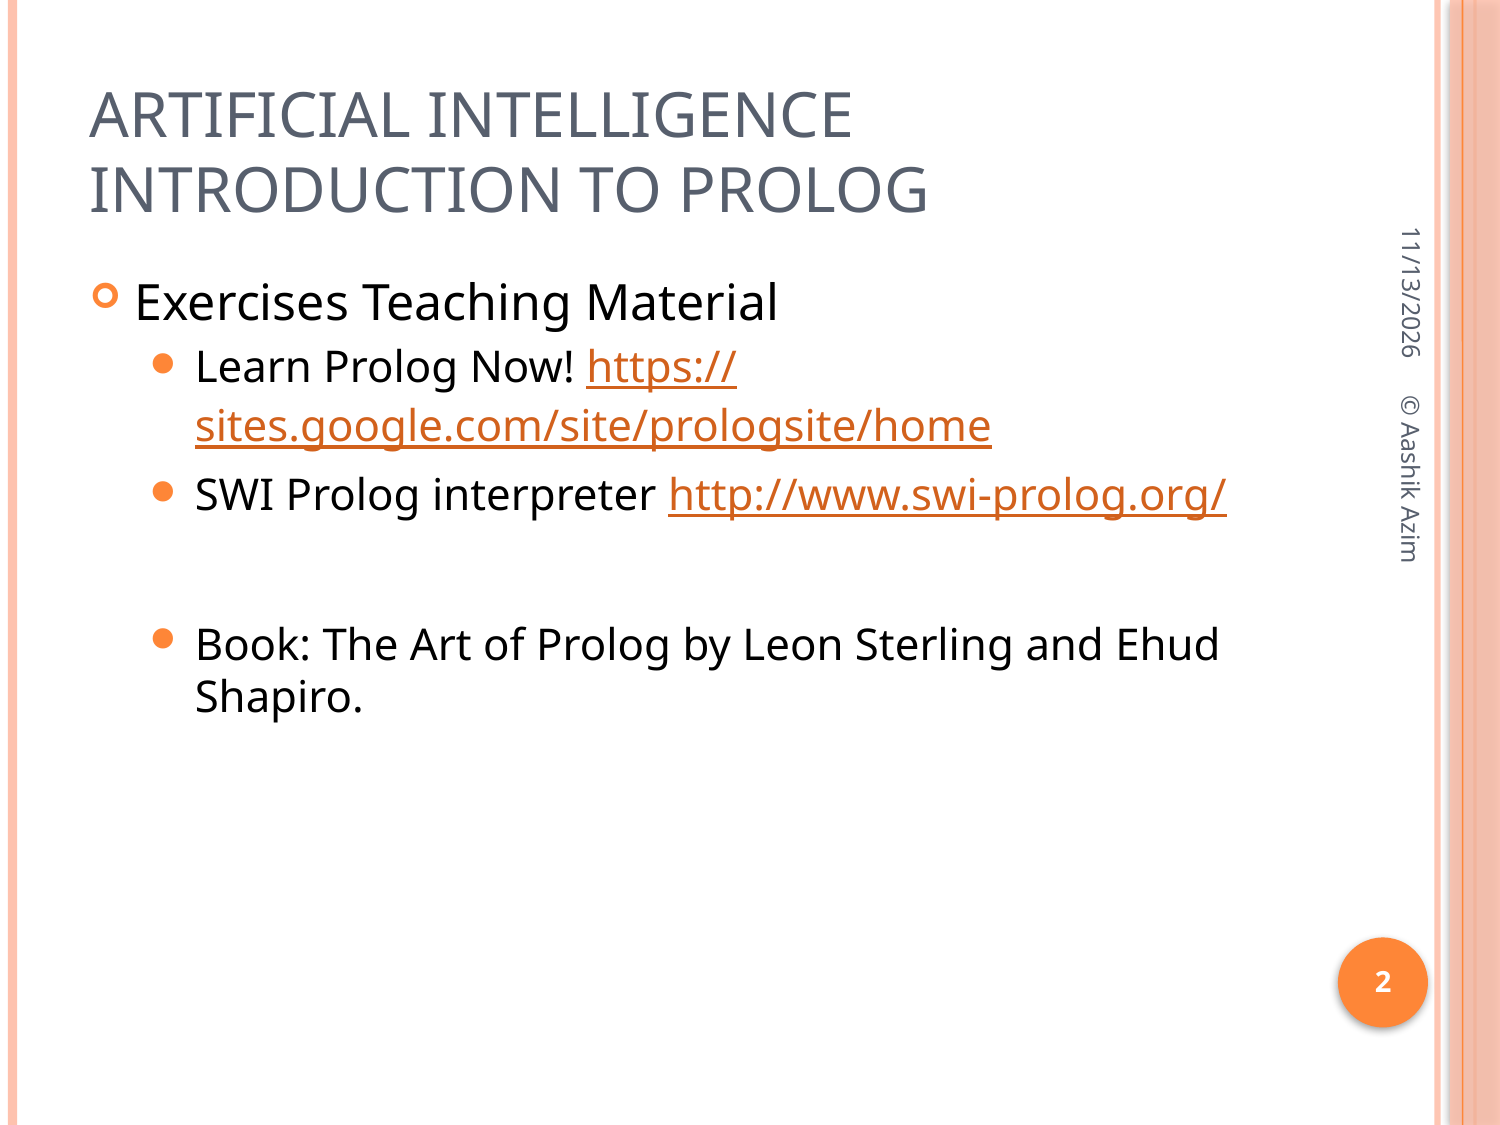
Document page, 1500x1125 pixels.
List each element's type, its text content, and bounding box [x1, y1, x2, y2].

title Artificial Intelligence Introduction to Prolog [75, 45, 1300, 233]
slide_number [1378, 43, 1442, 374]
footer © Aashik Azim [1379, 380, 1440, 906]
list Exercises Teaching Material Learn Prolog Now! https://sites.google.com/site/prologsite/home SWI Prolog interpreter http://www.swi-prolog.org/ Book: The Art of Prolog by Leon Sterling and Ehud Shapiro. [75, 262, 1300, 1062]
slide_number 2 [1333, 940, 1434, 1027]
